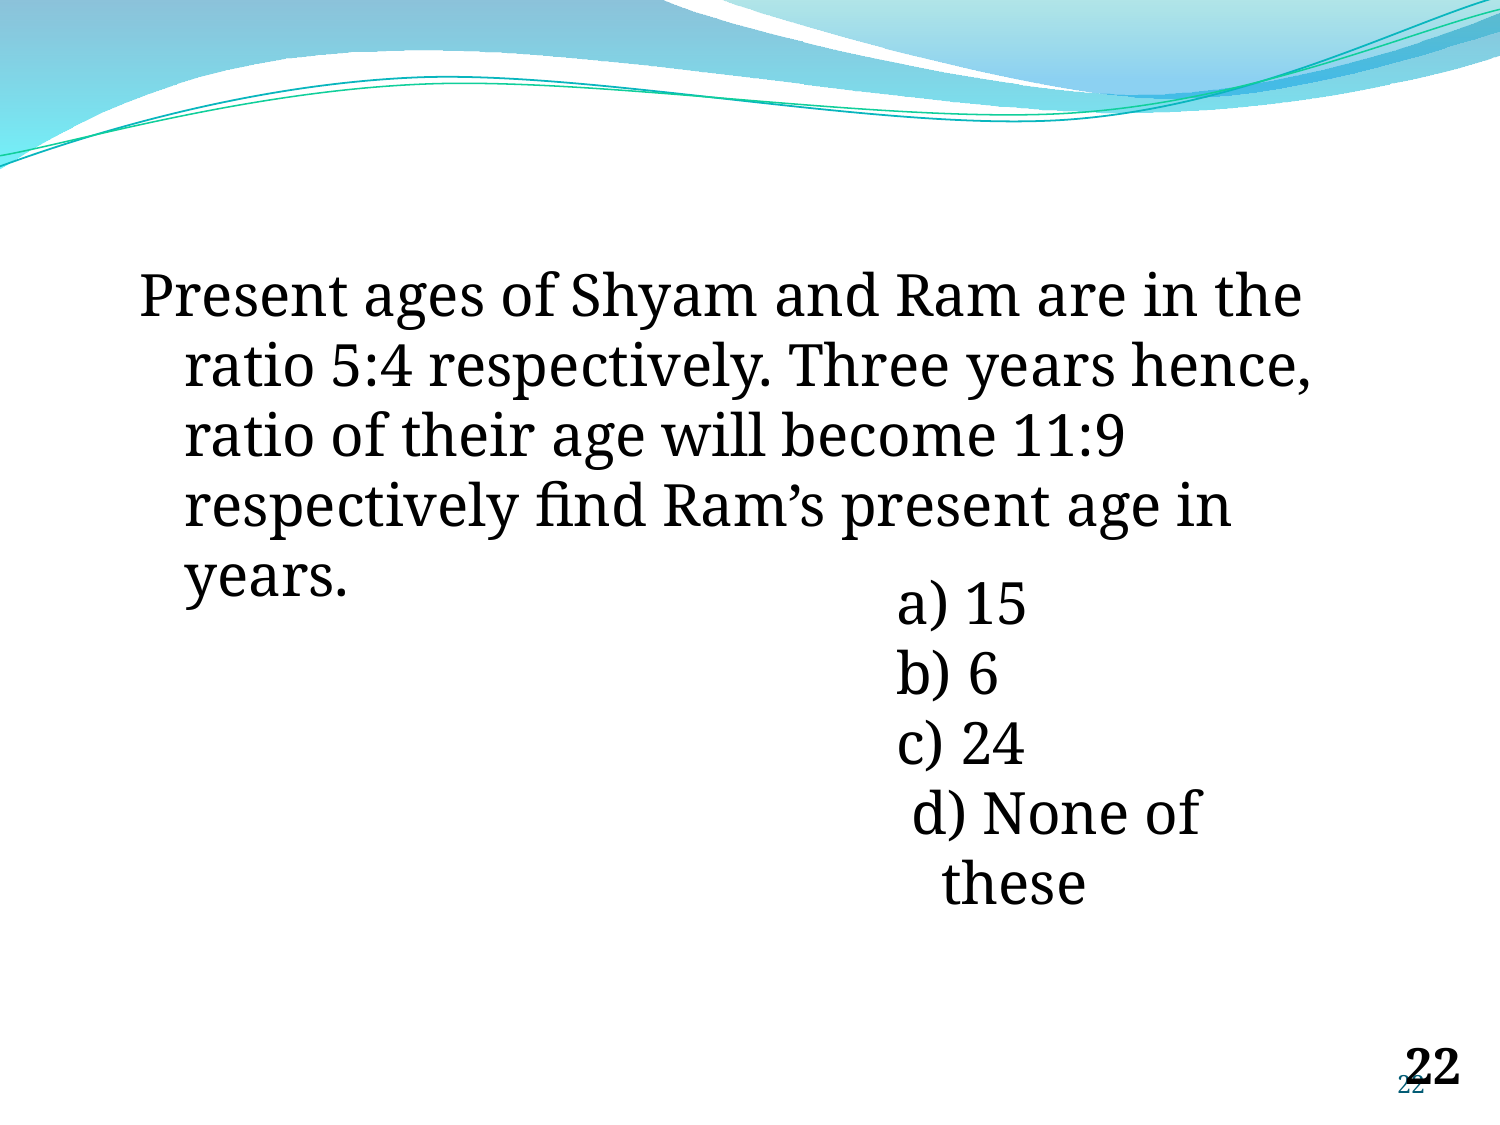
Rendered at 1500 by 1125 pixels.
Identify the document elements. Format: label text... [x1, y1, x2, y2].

list Present ages of Shyam and Ram are in the ratio 5:4 respectively. Three years hence, ratio of their age will become 11:9 respectively find Ram’s present age in years. [49, 250, 1412, 613]
text_box a) 15 b) 6 c) 24 d) None of these [881, 551, 1356, 858]
slide_number ‹#› [1299, 1032, 1462, 1103]
